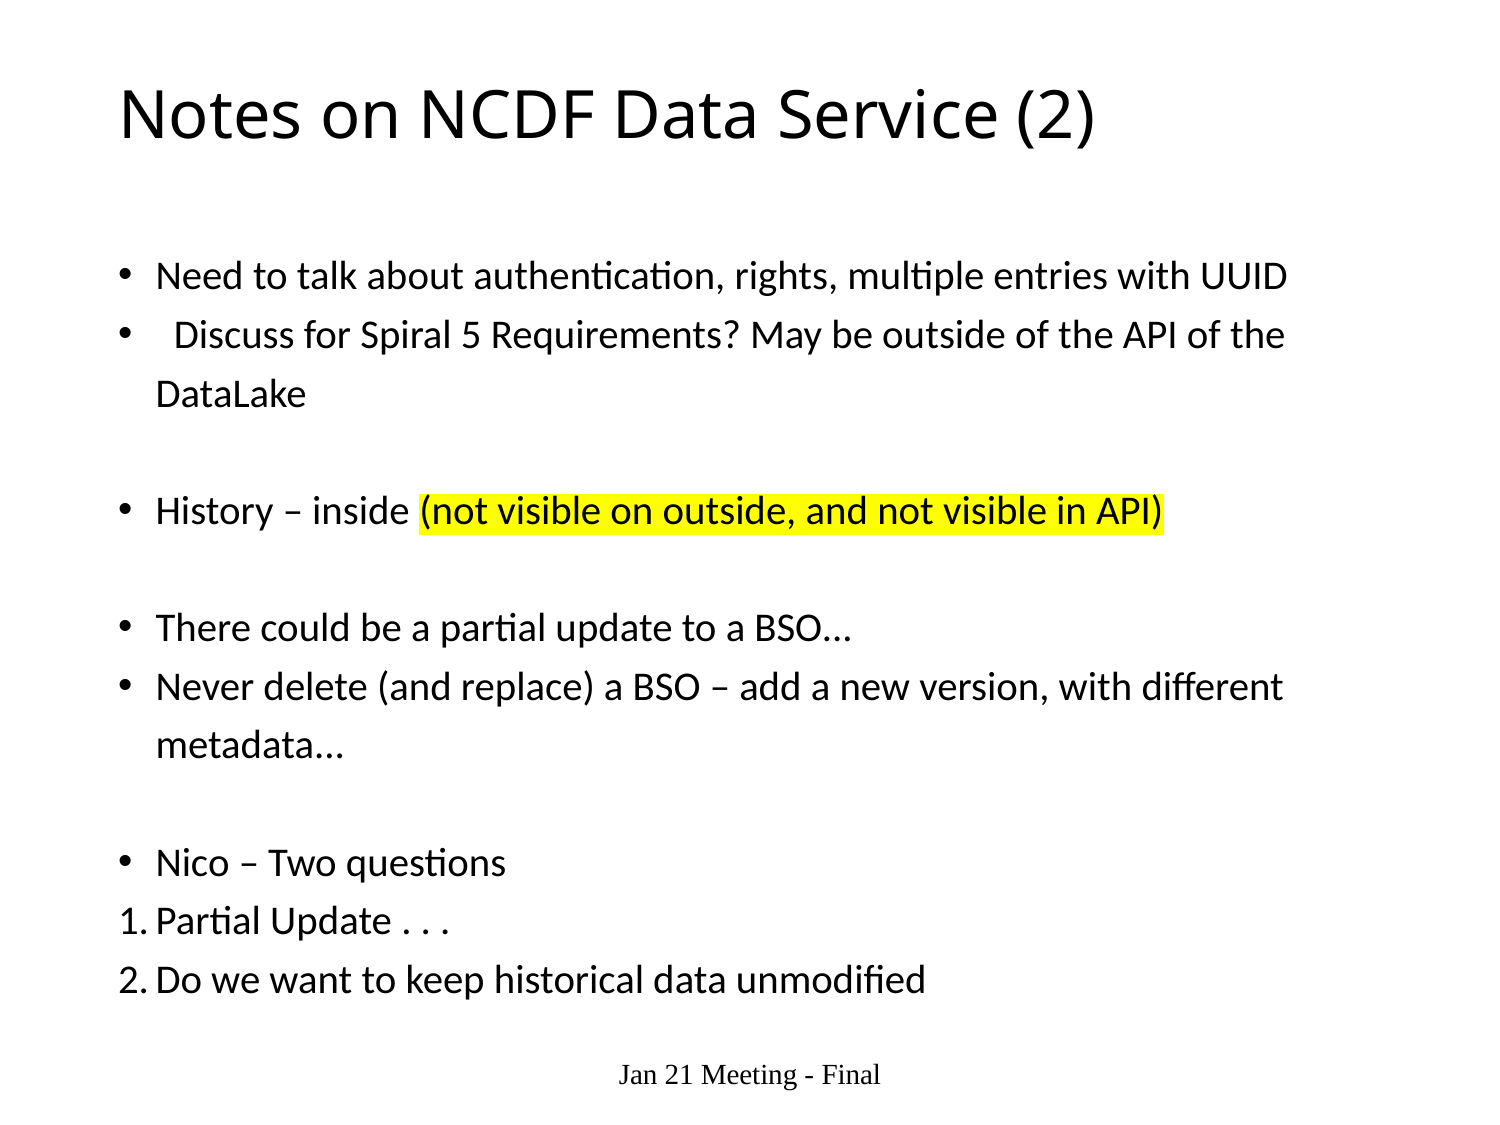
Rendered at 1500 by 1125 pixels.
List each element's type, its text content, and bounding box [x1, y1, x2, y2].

list Need to talk about authentication, rights, multiple entries with UUID Discuss for Spiral 5 Requirements? May be outside of the API of the DataLake History – inside (not visible on outside, and not visible in API) There could be a partial update to a BSO... Never delete (and replace) a BSO – add a new version, with different metadata... Nico – Two questions Partial Update . . . Do we want to keep historical data unmodified [103, 231, 1397, 1014]
footer Jan 21 Meeting - Final [496, 1042, 1004, 1103]
title Notes on NCDF Data Service (2) [103, 59, 1397, 175]
